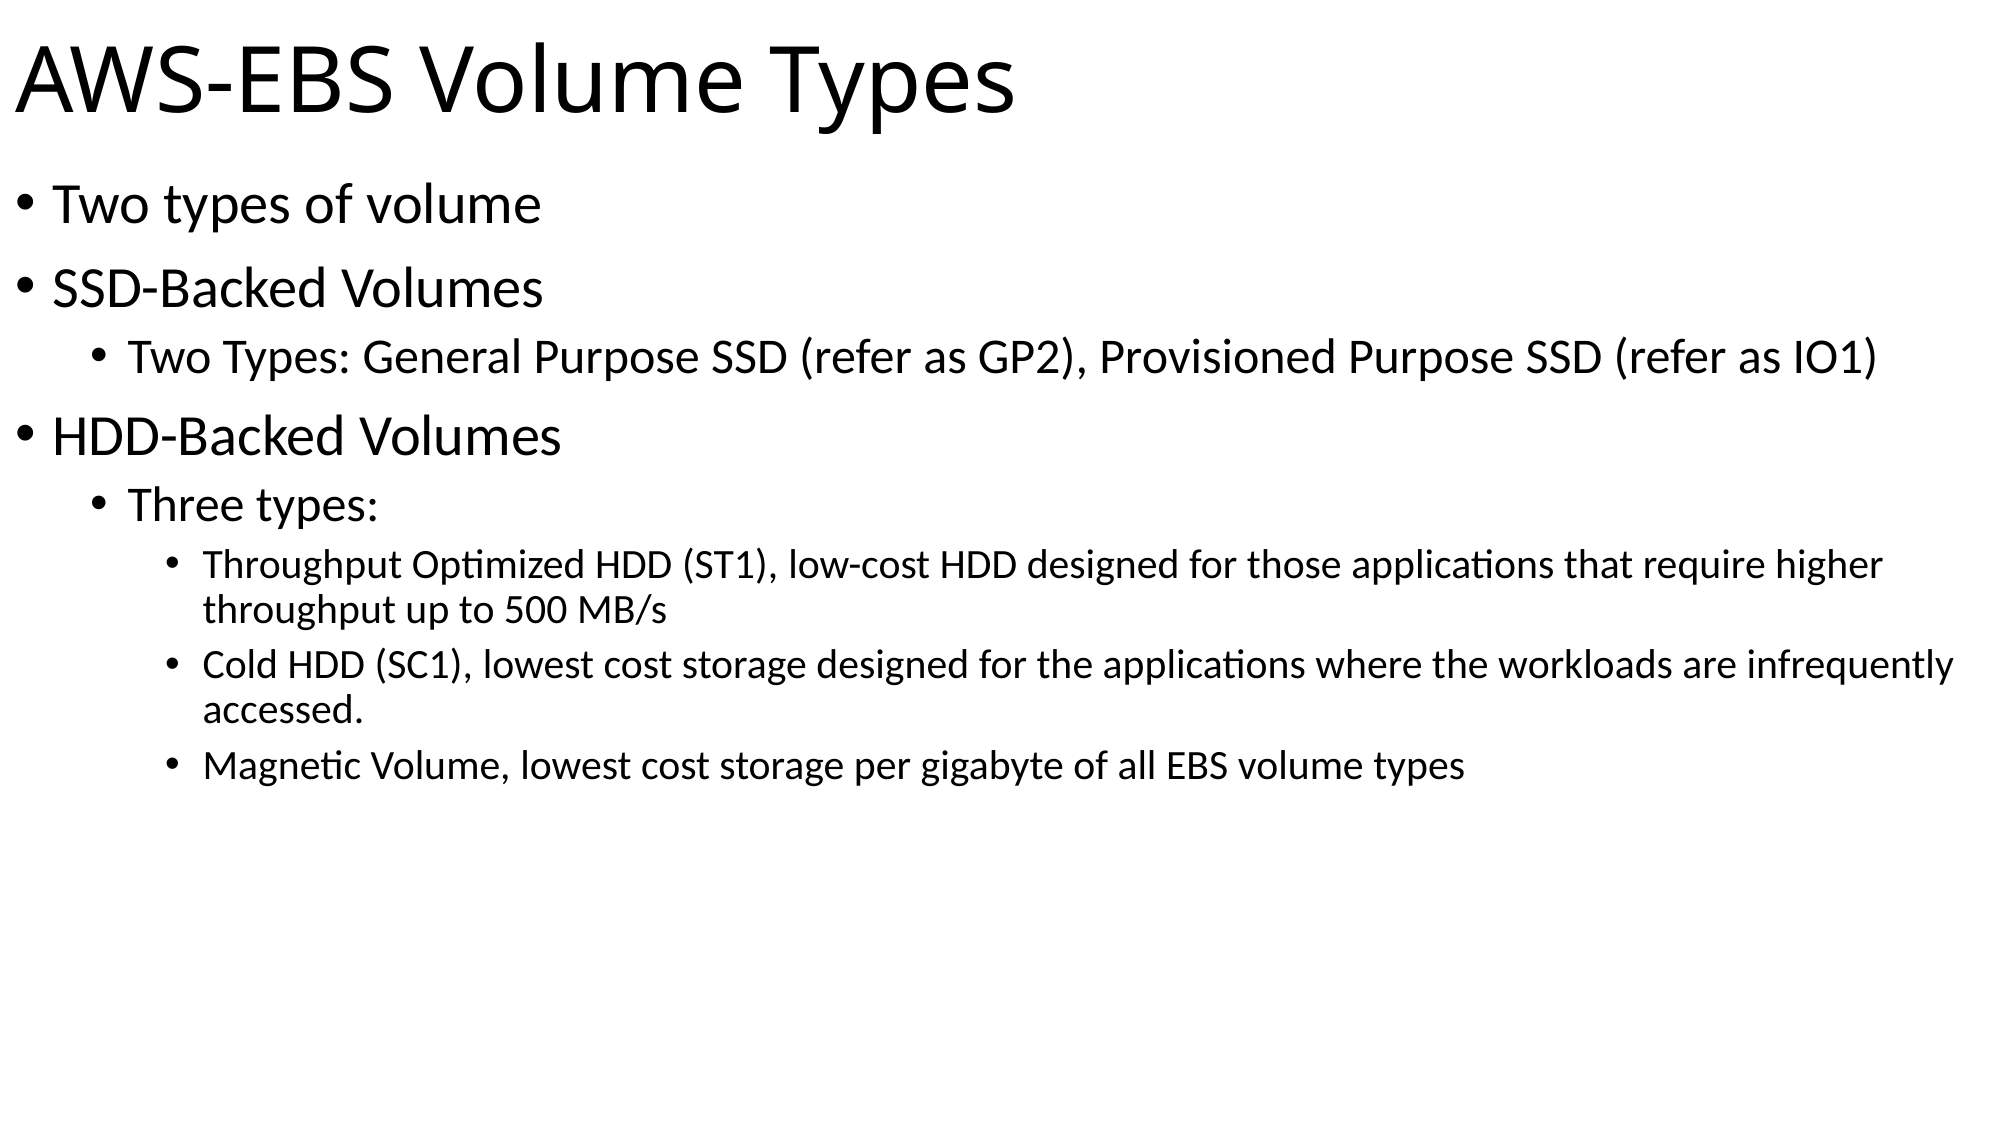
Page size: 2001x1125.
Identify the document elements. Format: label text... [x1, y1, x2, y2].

title AWS-EBS Volume Types [0, 0, 1998, 166]
list Two types of volume SSD-Backed Volumes Two Types: General Purpose SSD (refer as GP2), Provisioned Purpose SSD (refer as IO1) HDD-Backed Volumes Three types: Throughput Optimized HDD (ST1), low-cost HDD designed for those applications that require higher throughput up to 500 MB/s Cold HDD (SC1), lowest cost storage designed for the applications where the workloads are infrequently accessed. Magnetic Volume, lowest cost storage per gigabyte of all EBS volume types [0, 166, 1998, 1125]
